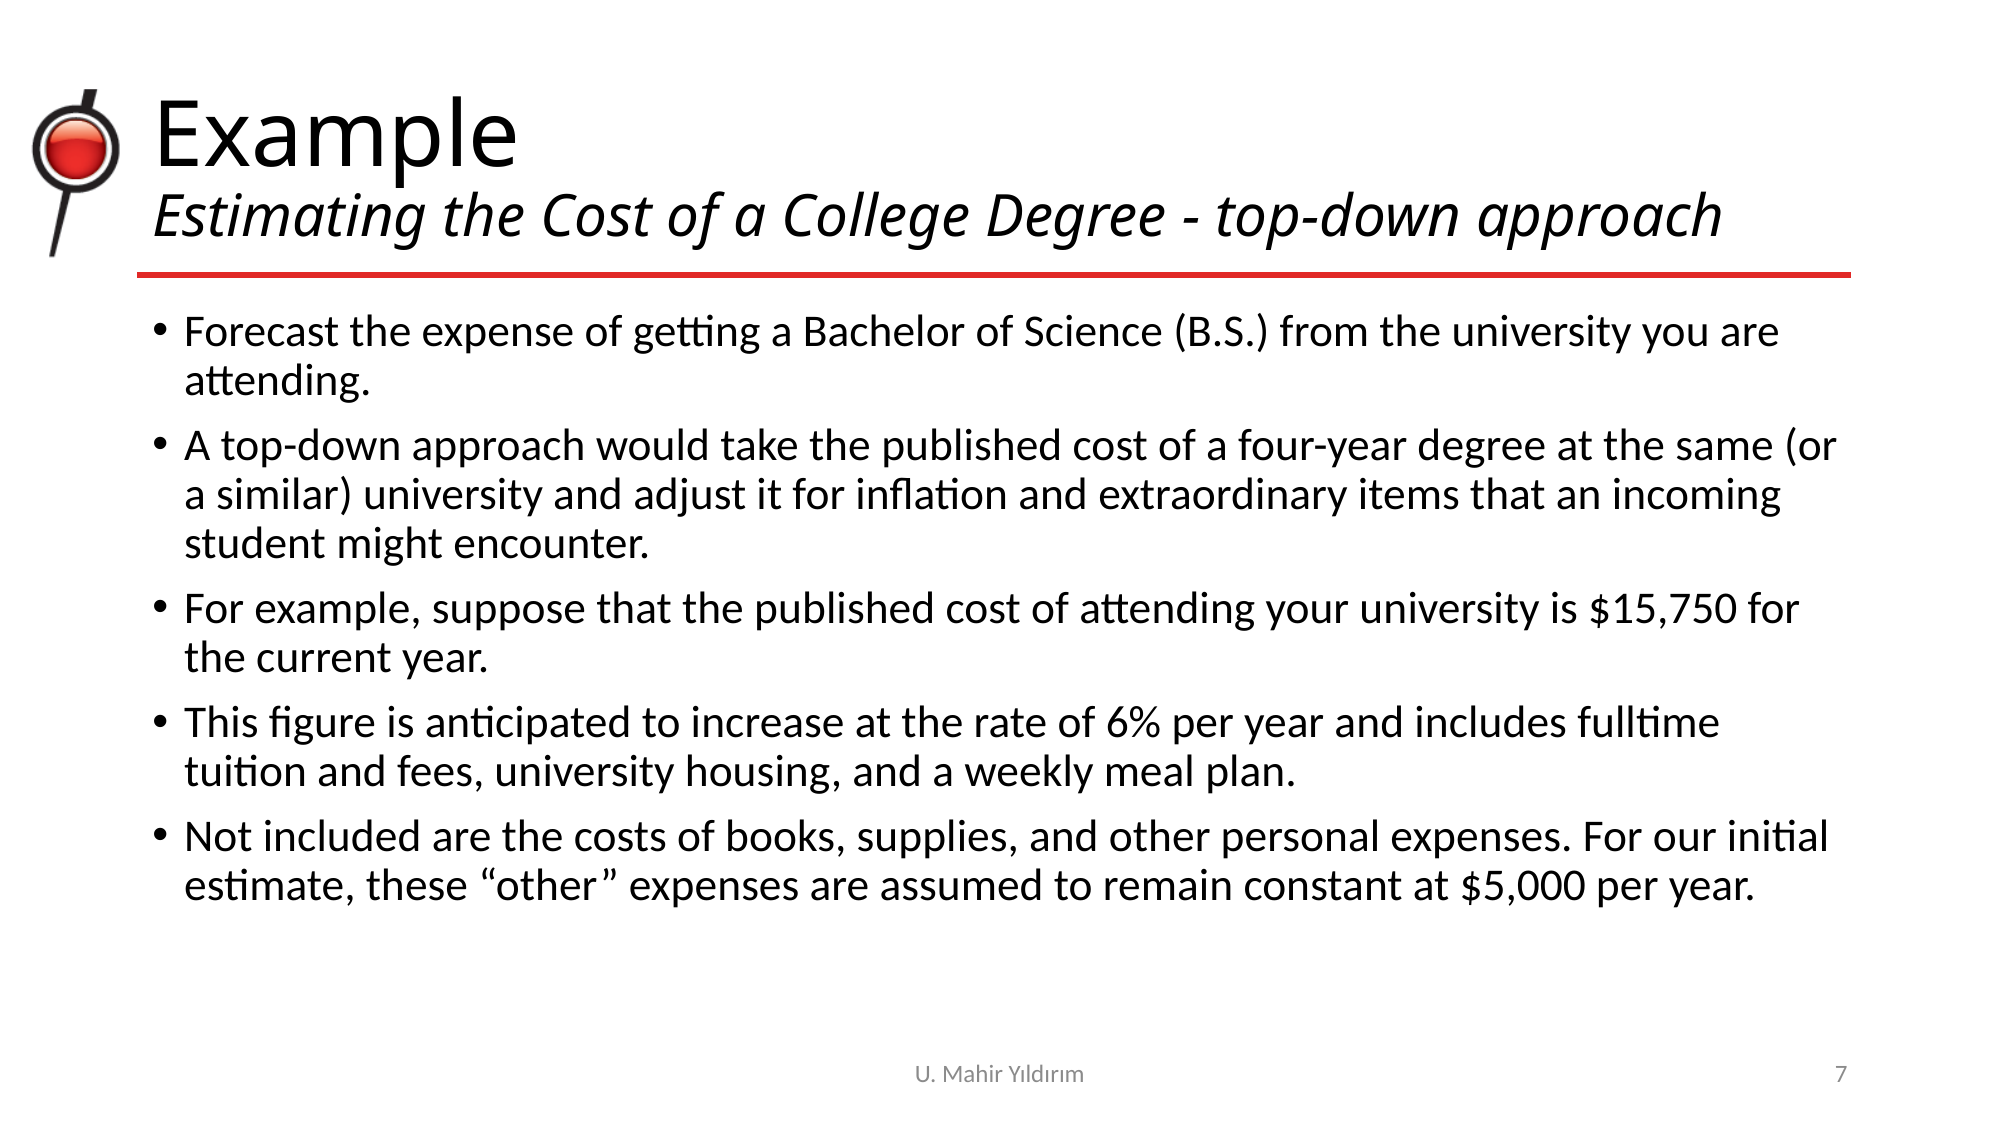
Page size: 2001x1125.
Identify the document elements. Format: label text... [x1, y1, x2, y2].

picture [9, 69, 137, 268]
list Forecast the expense of getting a Bachelor of Science (B.S.) from the university you are attending. A top-down approach would take the published cost of a four-year degree at the same (or a similar) university and adjust it for inflation and extraordinary items that an incoming student might encounter. For example, suppose that the published cost of attending your university is $15,750 for the current year. This figure is anticipated to increase at the rate of 6% per year and includes fulltime tuition and fees, university housing, and a weekly meal plan. Not included are the costs of books, supplies, and other personal expenses. For our initial estimate, these “other” expenses are assumed to remain constant at $5,000 per year. [137, 299, 1863, 1014]
slide_number 7 [1412, 1042, 1863, 1103]
title Example Estimating the Cost of a College Degree - top-down approach [137, 59, 1863, 278]
footer U. Mahir Yıldırım [662, 1042, 1338, 1103]
